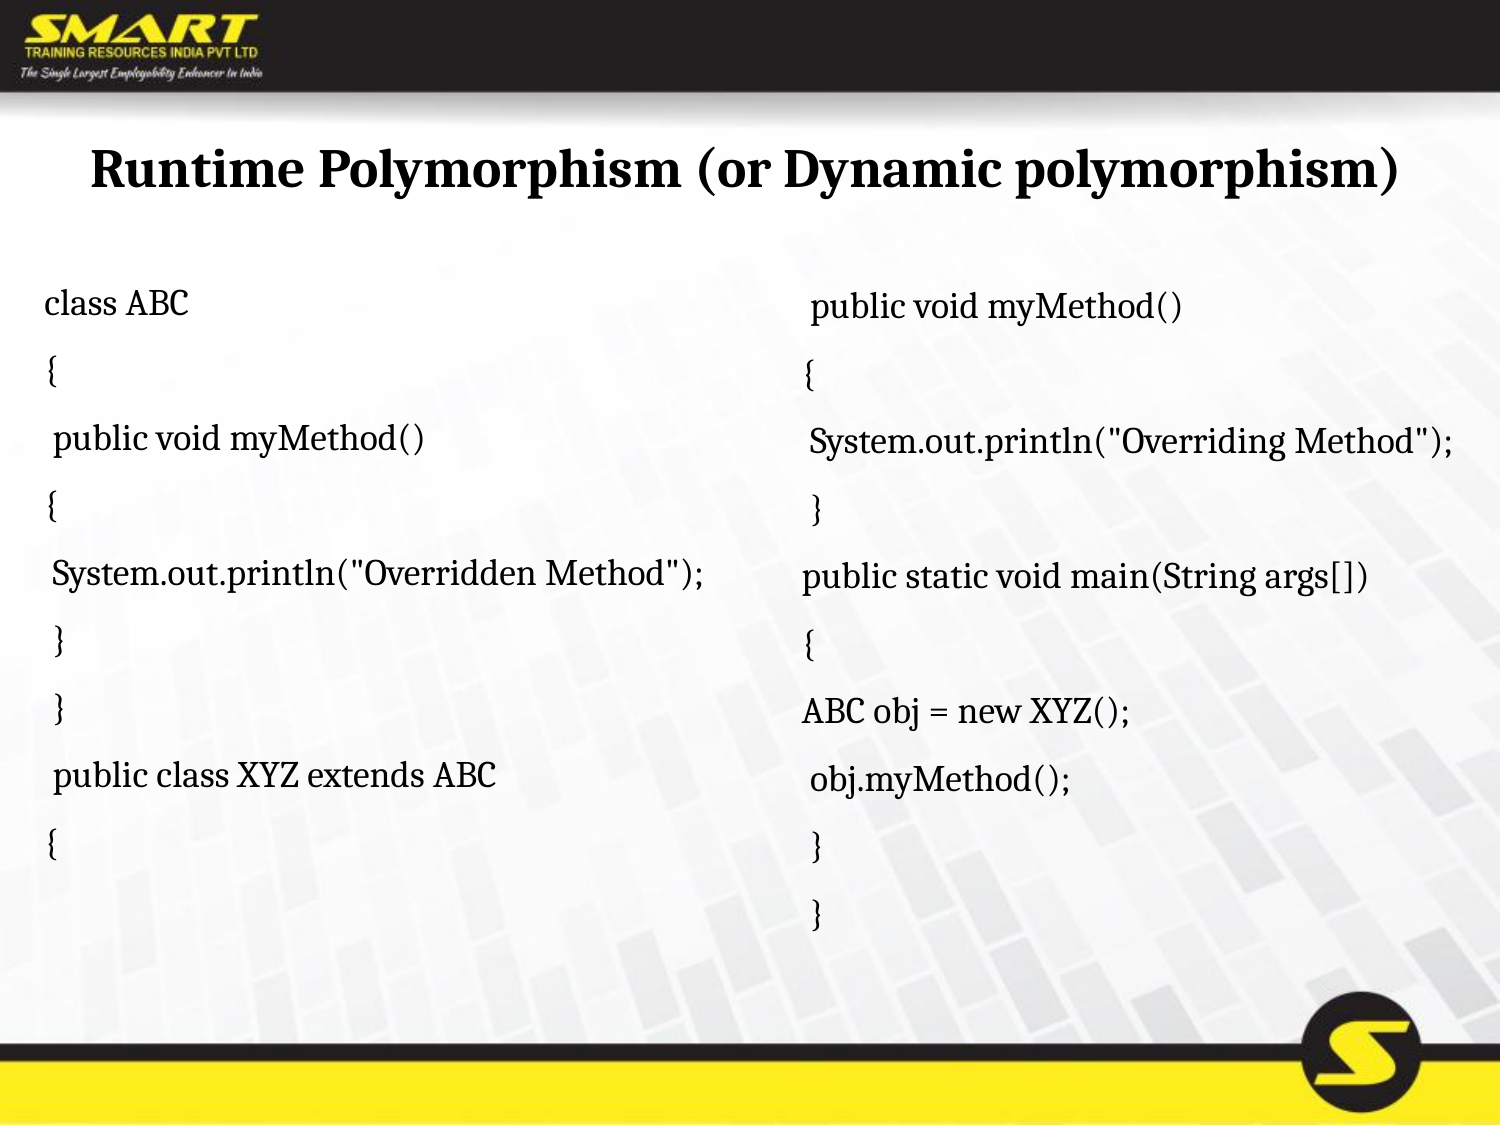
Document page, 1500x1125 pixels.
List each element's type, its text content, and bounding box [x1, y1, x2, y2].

picture [0, 0, 1500, 1125]
text_box public void myMethod() { System.out.println("Overriding Method"); } public static void main(String args[]) { ABC obj = new XYZ(); obj.myMethod(); } } [786, 251, 1471, 941]
title Runtime Polymorphism (or Dynamic polymorphism) [75, 125, 1425, 275]
list class ABC { public void myMethod() { System.out.println("Overridden Method"); } } public class XYZ extends ABC { [29, 247, 750, 953]
